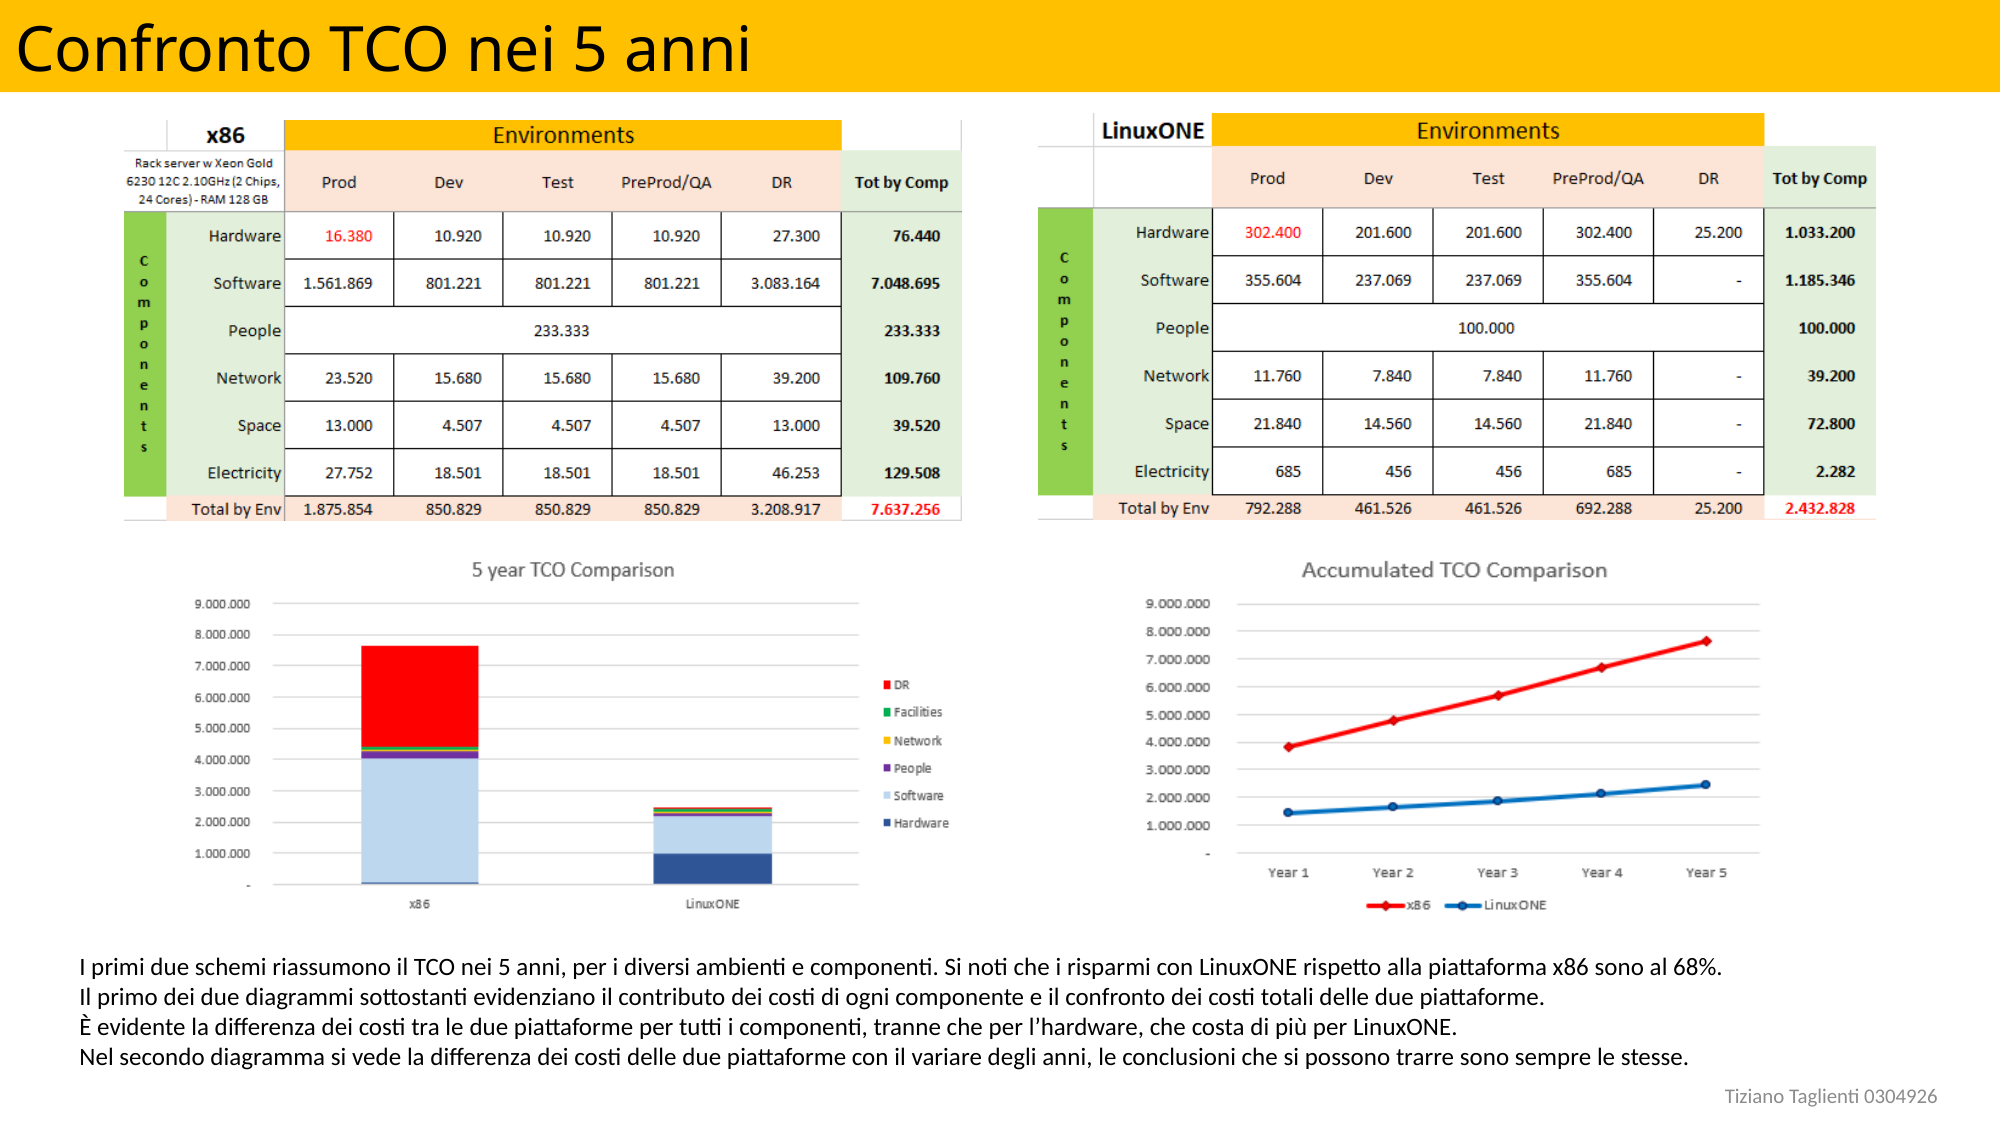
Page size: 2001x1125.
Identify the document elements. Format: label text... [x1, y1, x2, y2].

text_box I primi due schemi riassumono il TCO nei 5 anni, per i diversi ambienti e componenti. Si noti che i risparmi con LinuxONE rispetto alla piattaforma x86 sono al 68%. Il primo dei due diagrammi sottostanti evidenziano il contributo dei costi di ogni componente e il confronto dei costi totali delle due piattaforme. È evidente la differenza dei costi tra le due piattaforme per tutti i componenti, tranne che per l’hardware, che costa di più per LinuxONE. Nel secondo diagramma si vede la differenza dei costi delle due piattaforme con il variare degli anni, le conclusioni che si possono trarre sono sempre le stesse. [64, 943, 1816, 1078]
picture [1135, 548, 1778, 923]
picture [185, 548, 962, 923]
picture [124, 120, 962, 521]
picture [1038, 113, 1876, 520]
title Confronto TCO nei 5 anni [0, 0, 2000, 93]
footer Tiziano Taglienti 0304926 [1662, 1065, 2000, 1125]
